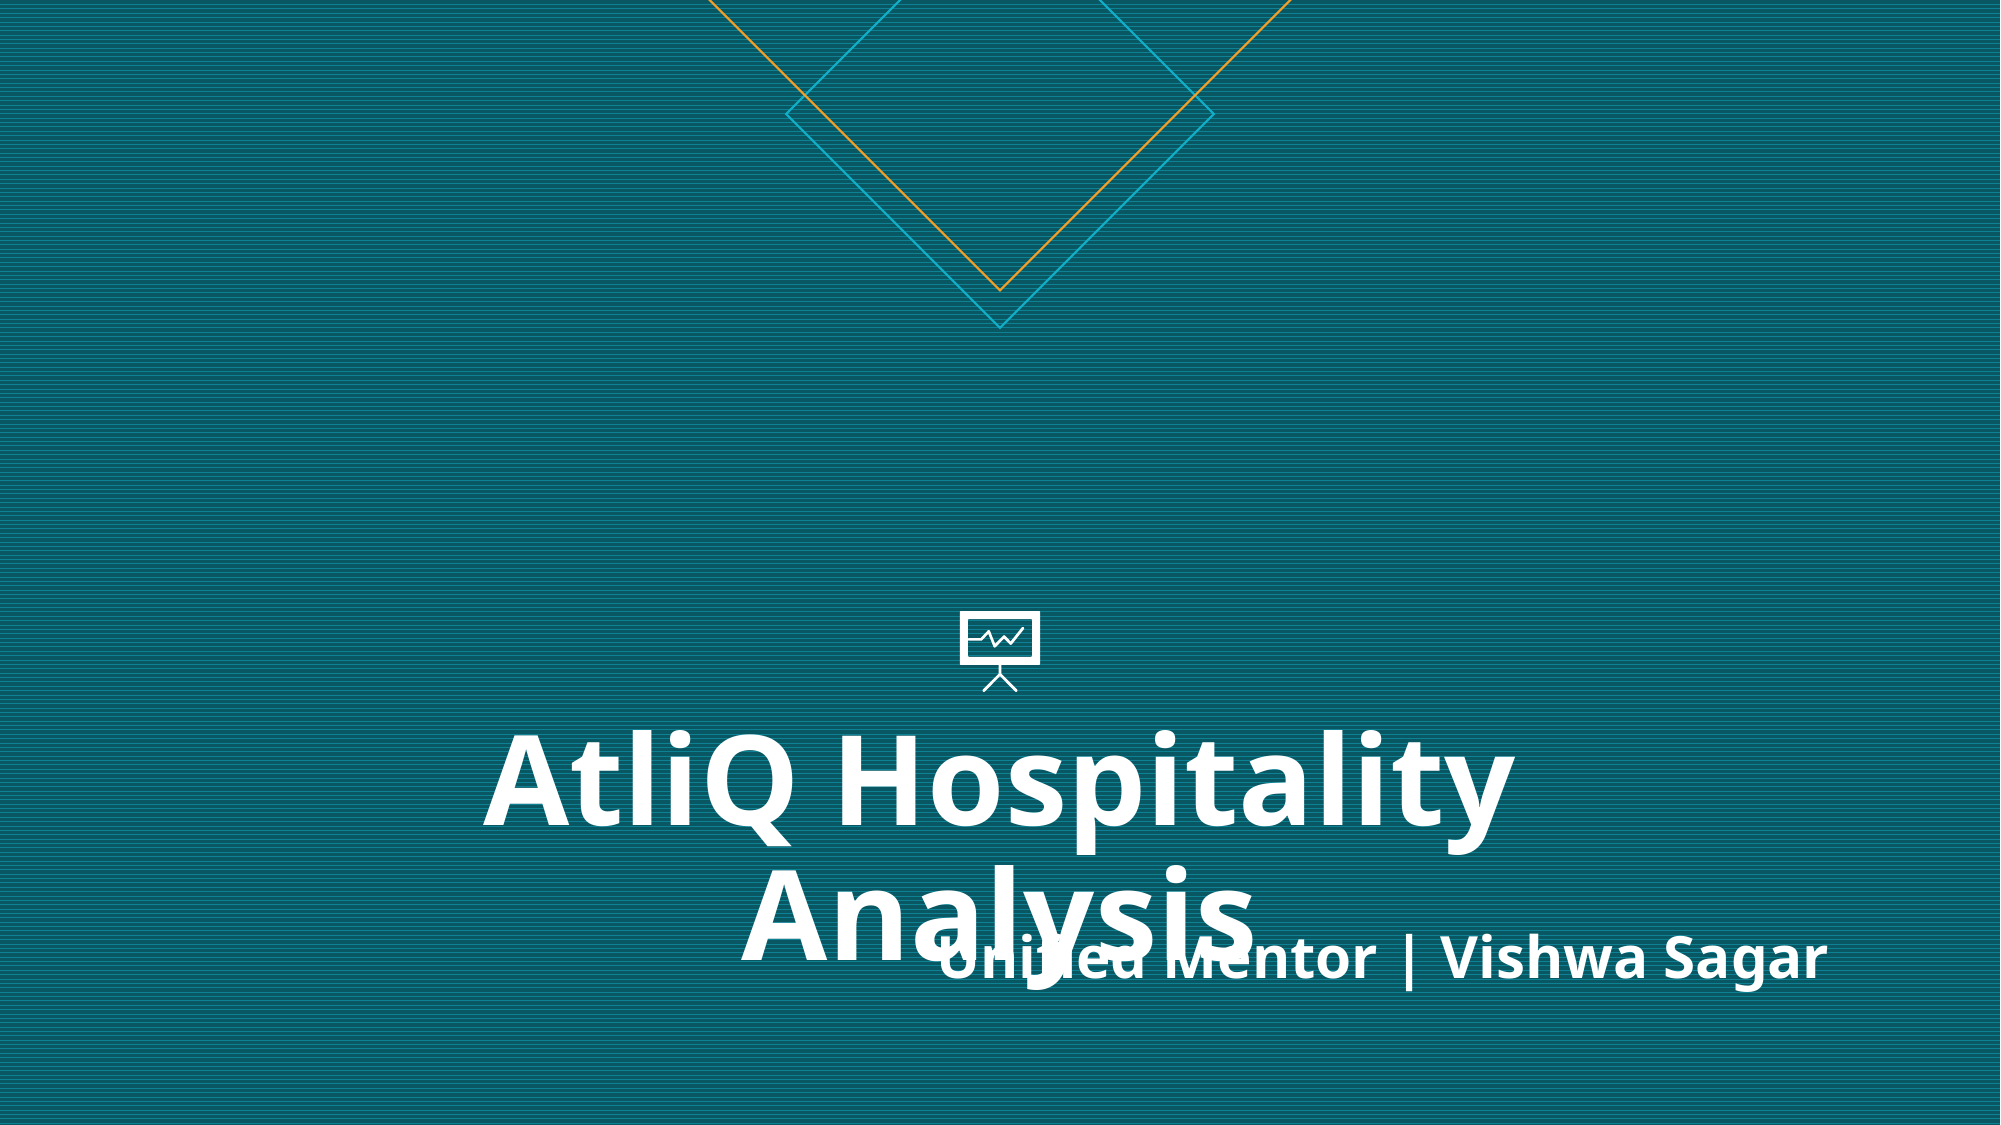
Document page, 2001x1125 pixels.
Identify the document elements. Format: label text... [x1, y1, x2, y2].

text_box [784, 95, 1216, 330]
title AtliQ Hospitality Analysis [249, 717, 1750, 1125]
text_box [959, 611, 1041, 692]
text_box [708, 0, 1292, 292]
text_box Unified Mentor | Vishwa Sagar [921, 912, 1845, 998]
